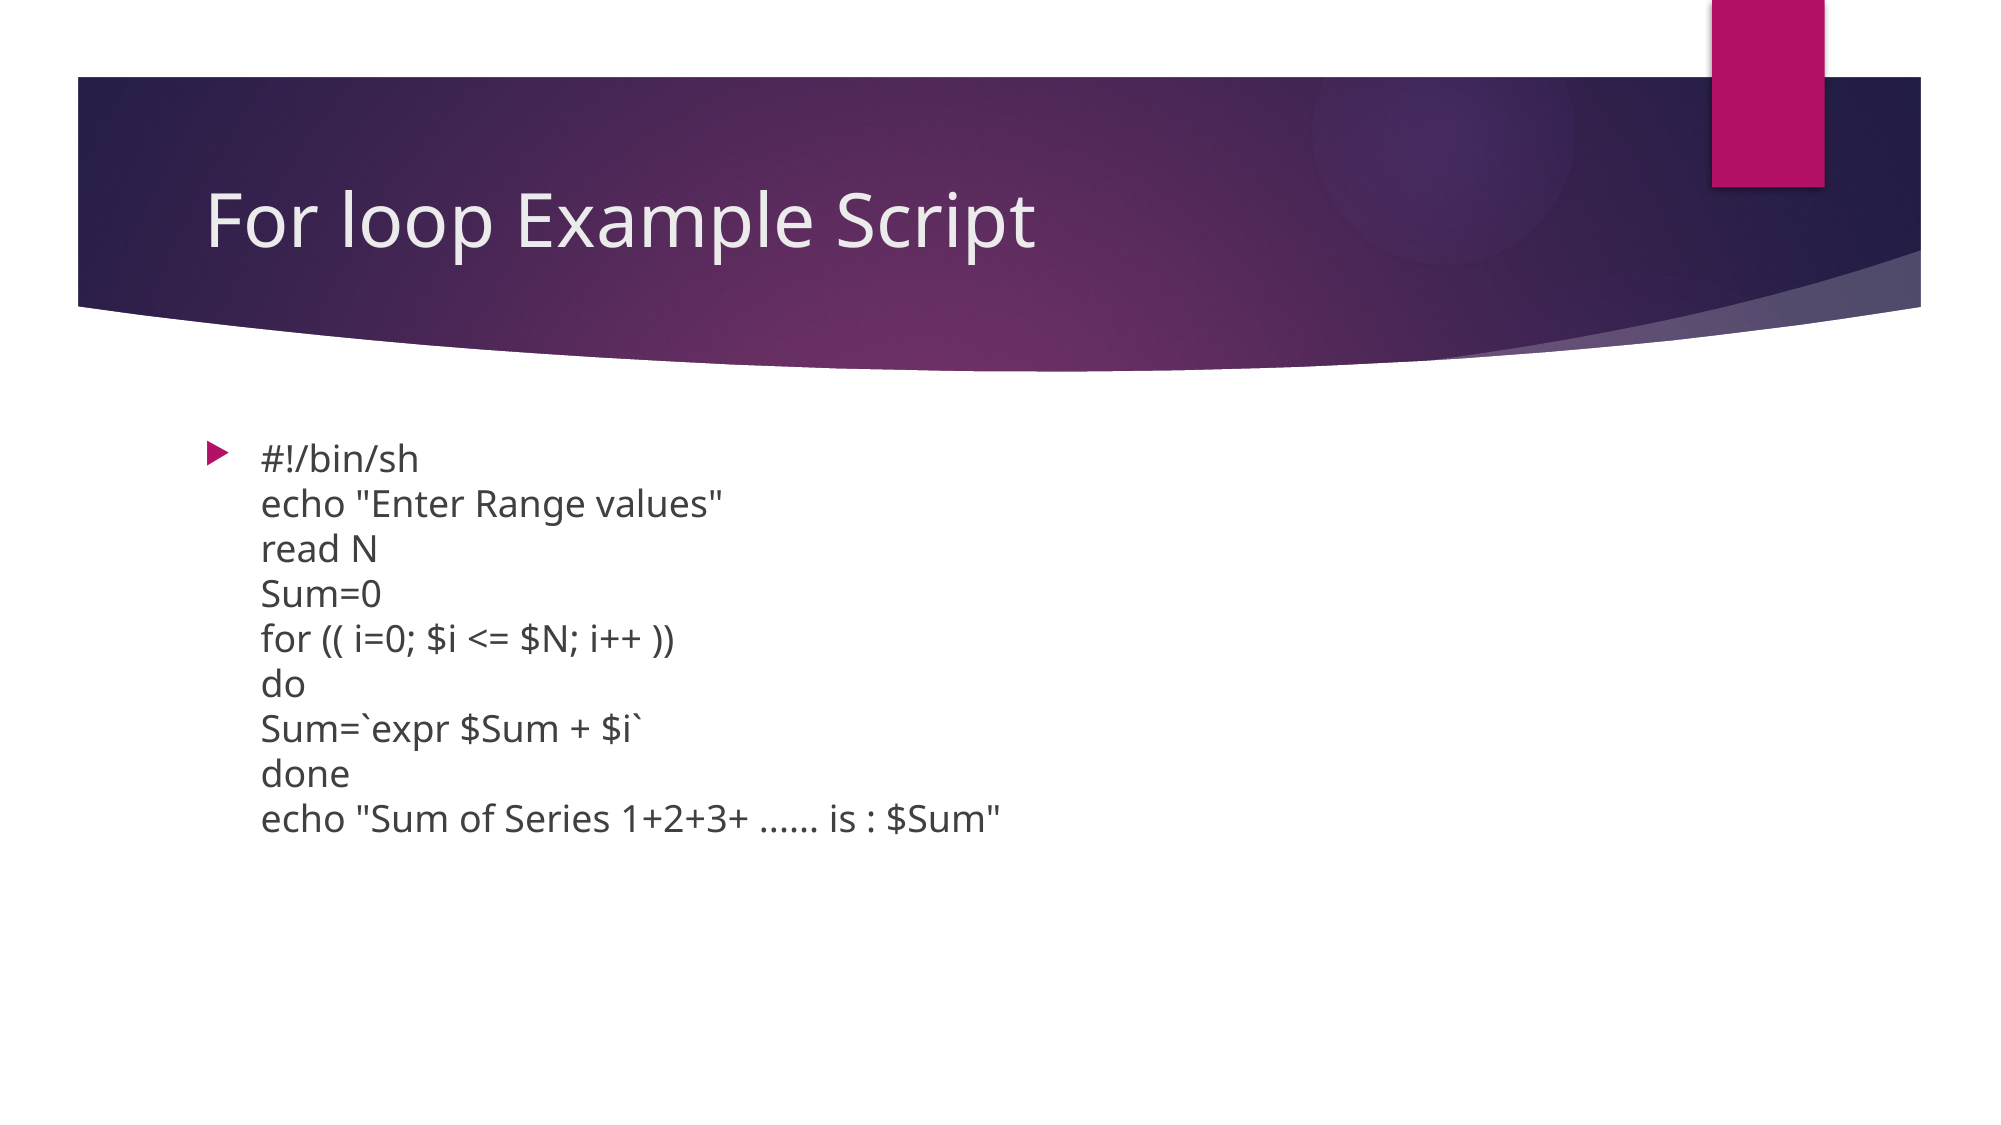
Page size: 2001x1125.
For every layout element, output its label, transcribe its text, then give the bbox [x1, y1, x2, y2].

title For loop Example Script [189, 159, 1627, 276]
list #!/bin/sh echo "Enter Range values" read N Sum=0 for (( i=0; $i <= $N; i++ )) do Sum=`expr $Sum + $i` done echo "Sum of Series 1+2+3+ ...... is : $Sum" [189, 427, 1638, 988]
